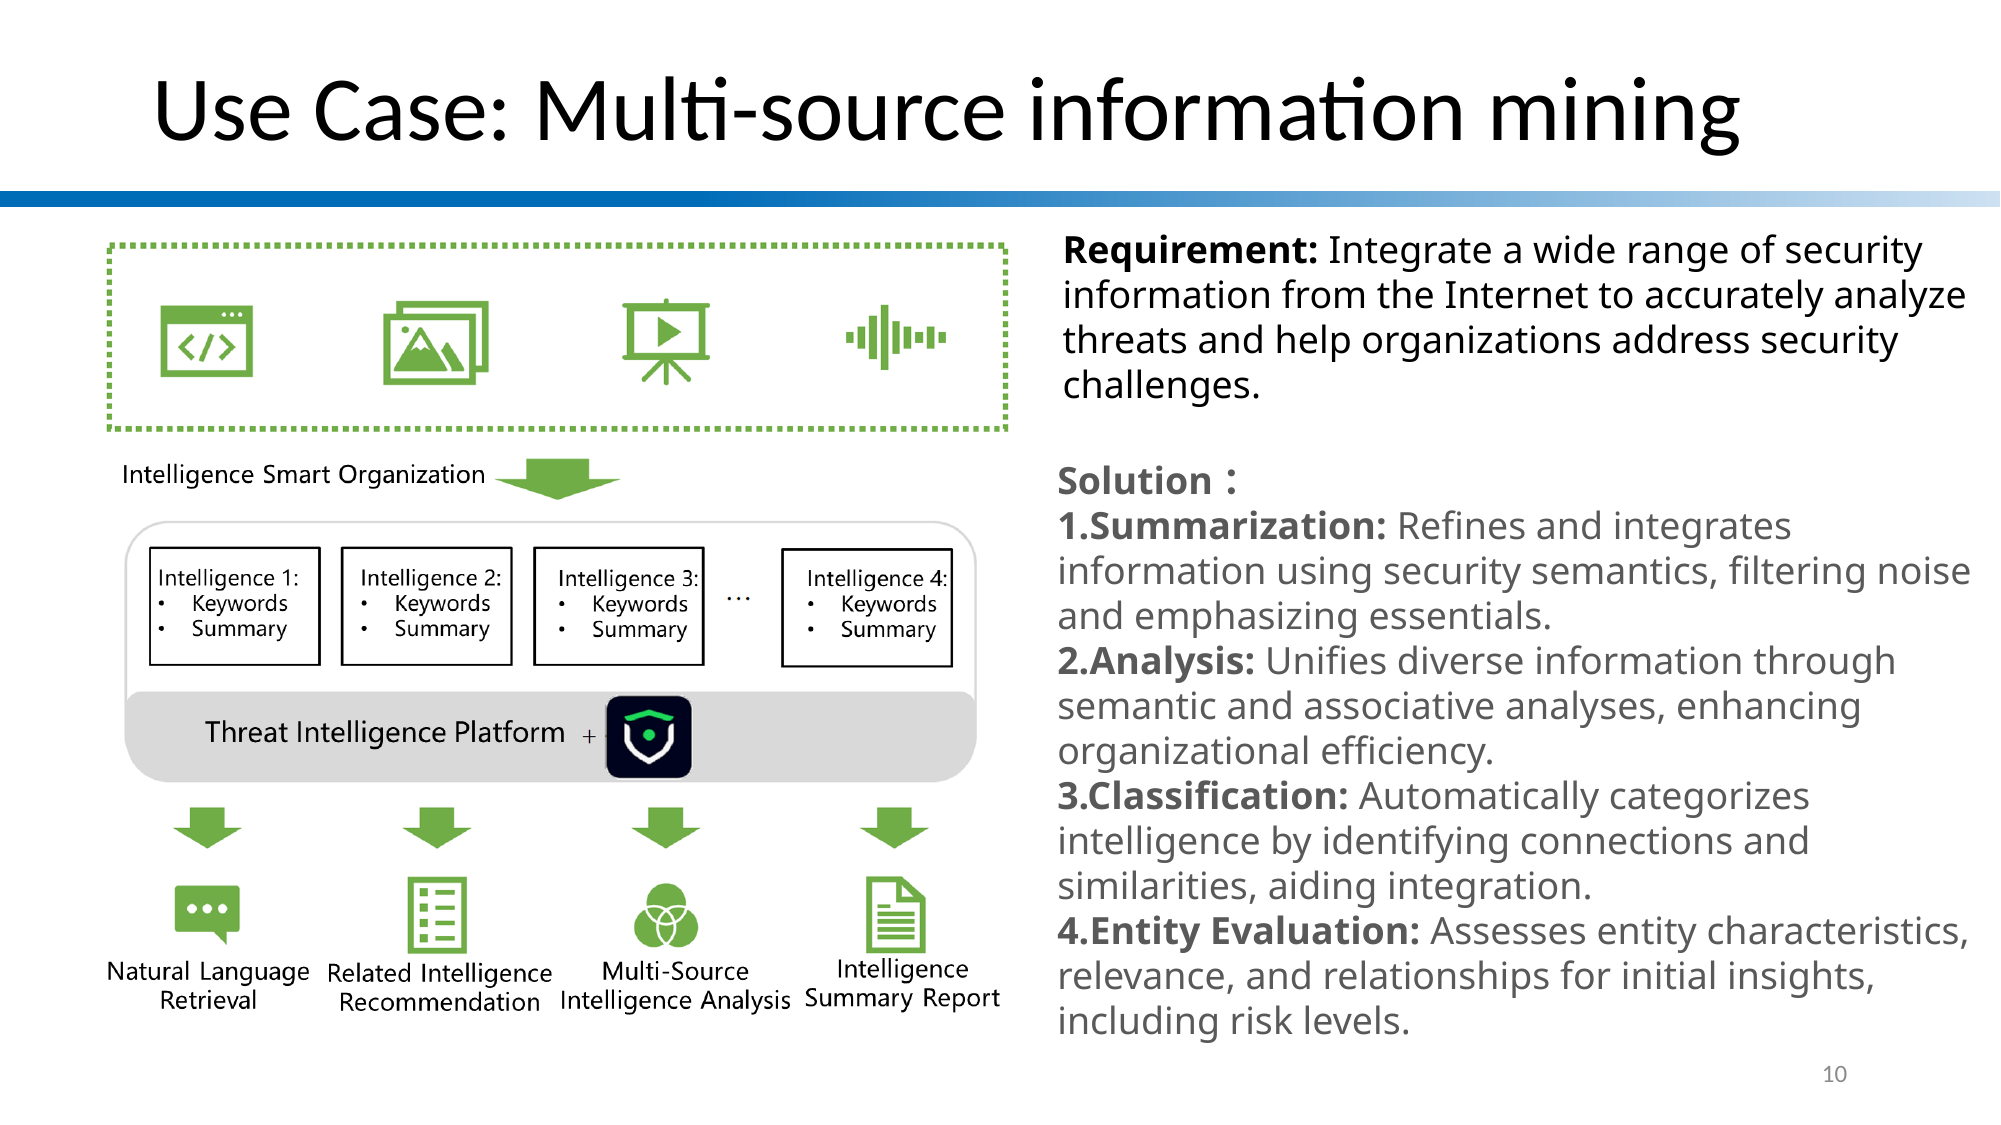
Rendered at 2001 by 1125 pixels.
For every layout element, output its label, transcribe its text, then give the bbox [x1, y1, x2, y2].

picture [54, 218, 1085, 1046]
text_box Solution： 1.Summarization: Refines and integrates information using security semantics, filtering noise and emphasizing essentials. 2.Analysis: Unifies diverse information through semantic and associative analyses, enhancing organizational efficiency. 3.Classification: Automatically categorizes intelligence by identifying connections and similarities, aiding integration. 4.Entity Evaluation: Assesses entity characteristics, relevance, and relationships for initial insights, including risk levels. [1042, 449, 2000, 1050]
title Use Case: Multi-source information mining [137, 1, 1863, 218]
text_box Requirement: Integrate a wide range of security information from the Internet to accurately analyze threats and help organizations address security challenges. [1085, 218, 2000, 414]
slide_number 10 [1412, 1050, 1863, 1103]
